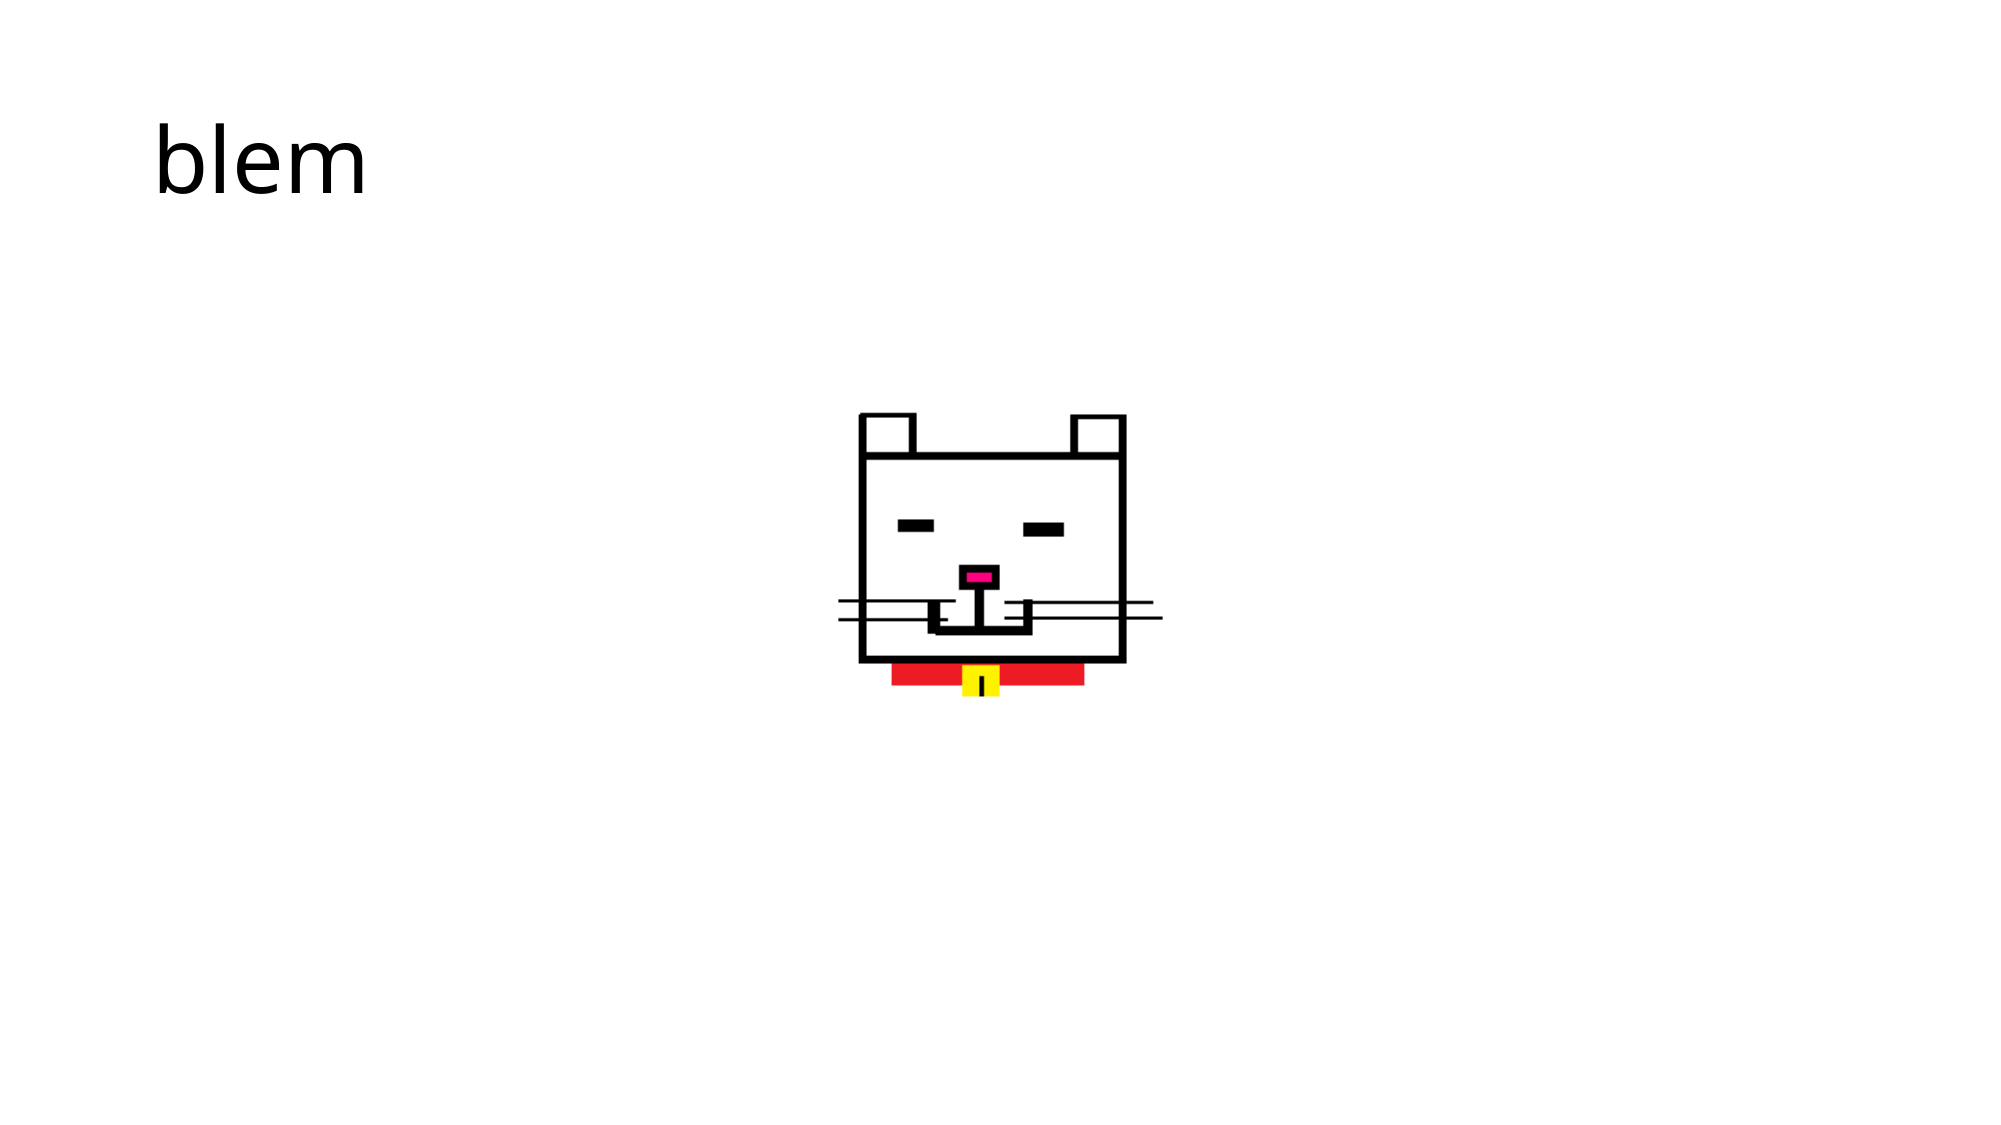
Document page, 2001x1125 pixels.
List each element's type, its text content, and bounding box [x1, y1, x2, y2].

title blem [137, 54, 1863, 273]
picture [812, 374, 1188, 750]
